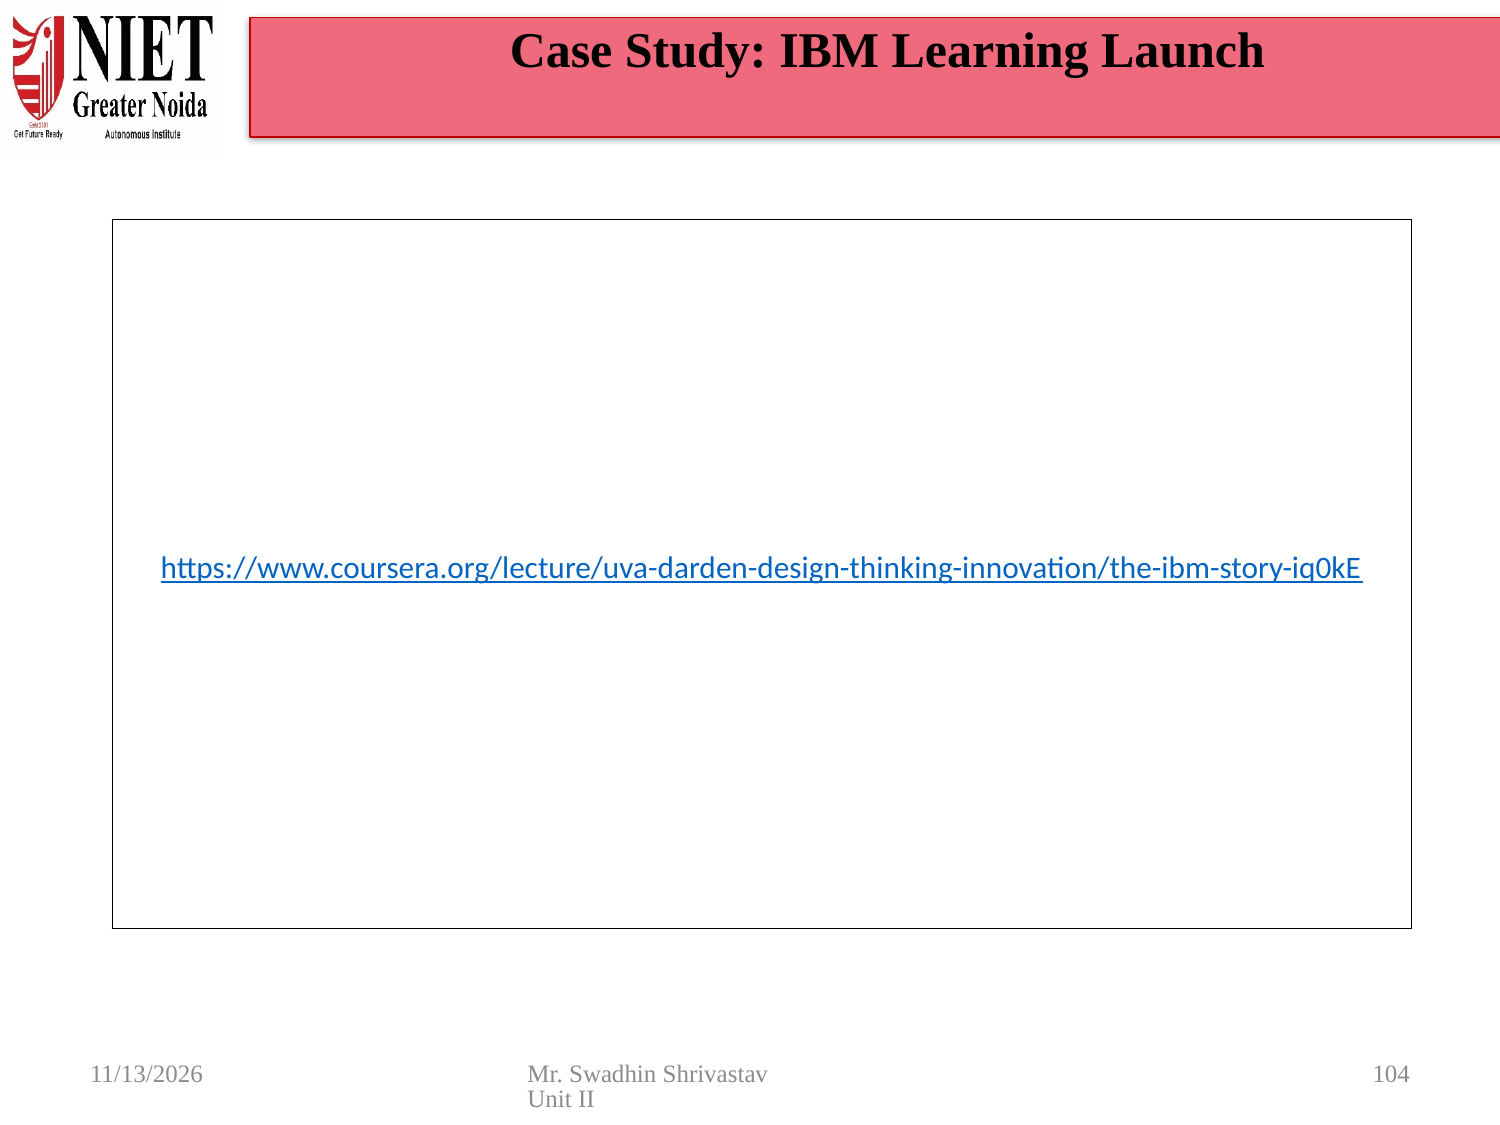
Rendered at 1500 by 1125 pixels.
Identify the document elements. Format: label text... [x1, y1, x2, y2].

footer Mr. Swadhin Shrivastav Unit II [512, 1042, 988, 1103]
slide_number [75, 1042, 425, 1103]
picture [0, 0, 226, 156]
text_box Case Study: IBM Learning Launch [249, 17, 1500, 138]
table_header https://www.coursera.org/lecture/uva-darden-design-thinking-innovation/the-ibm-story-iq0kE [113, 220, 1411, 928]
slide_number 104 [1074, 1042, 1425, 1103]
